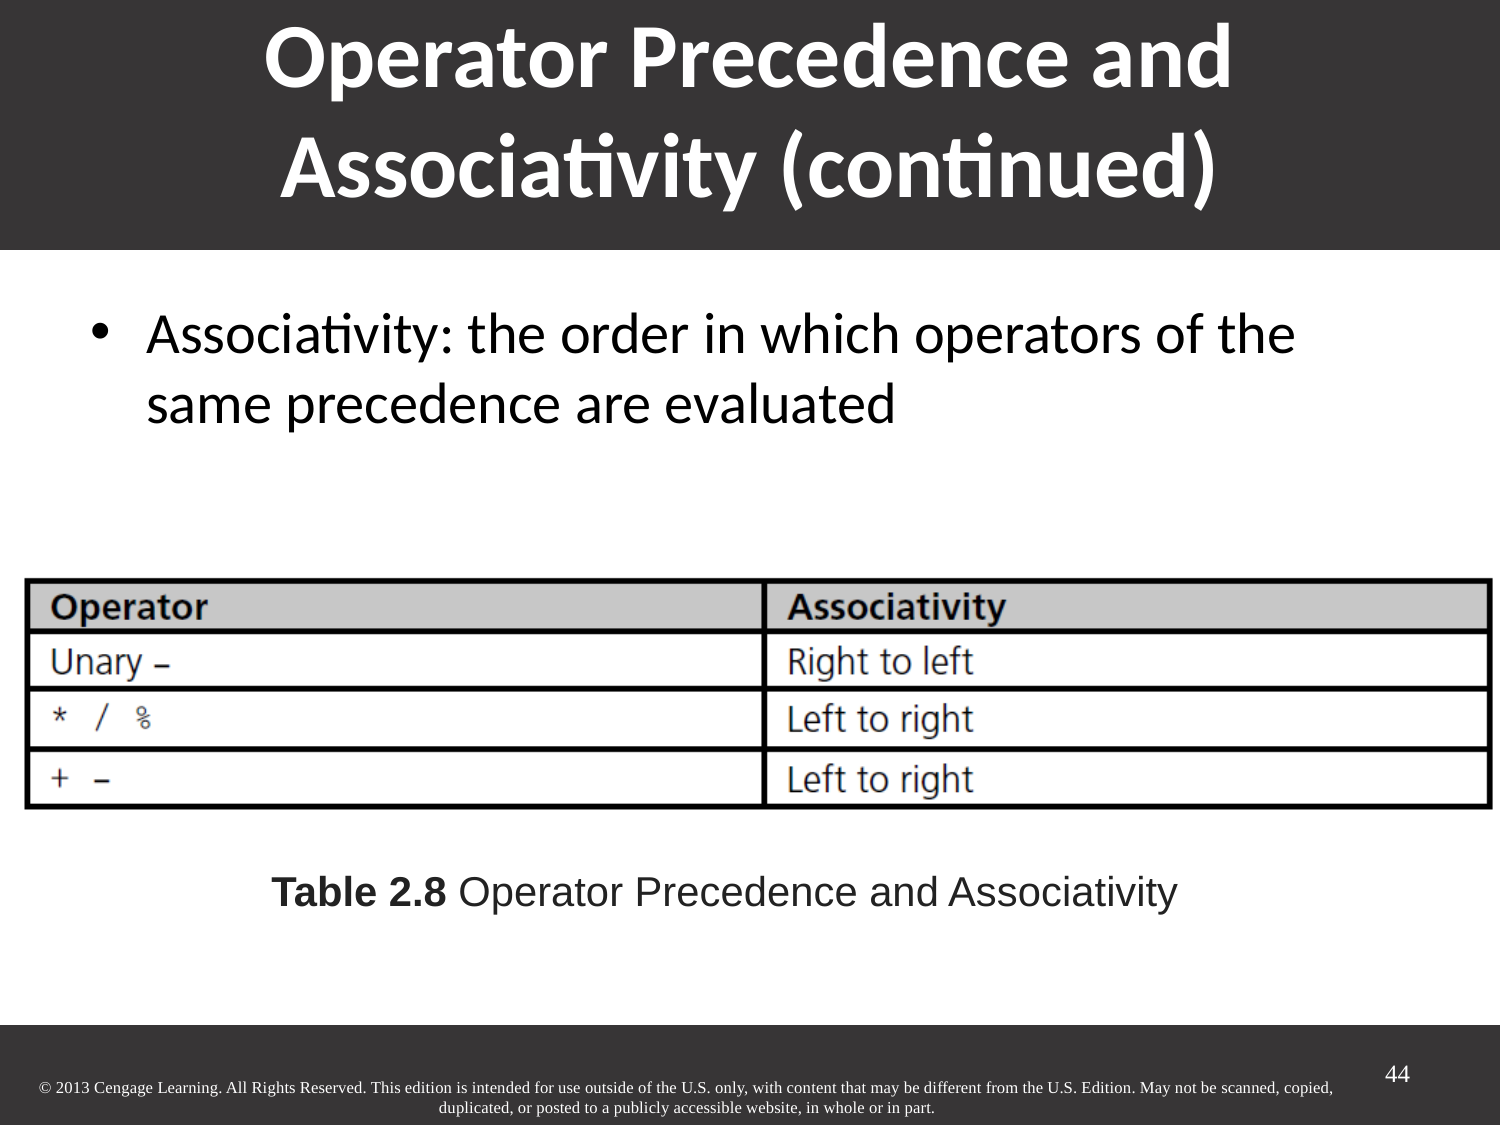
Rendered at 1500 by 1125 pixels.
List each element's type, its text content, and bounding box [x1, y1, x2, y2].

title Operator Precedence and Associativity (continued)‏ [74, 24, 1426, 188]
text_box © 2013 Cengage Learning. All Rights Reserved. This edition is intended for use outside of the U.S. only, with content that may be different from the U.S. Edition. May not be scanned, copied, duplicated, or posted to a publicly accessible website, in whole or in part. [0, 1069, 1375, 1125]
text_box Table 2.8 Operator Precedence and Associativity [99, 862, 1350, 938]
slide_number 44 [1074, 1042, 1425, 1103]
list Associativity: the order in which operators of the same precedence are evaluated [74, 287, 1426, 573]
list Associativity: the order in which operators of the same precedence are evaluated [74, 824, 1426, 1006]
picture [18, 574, 1500, 815]
